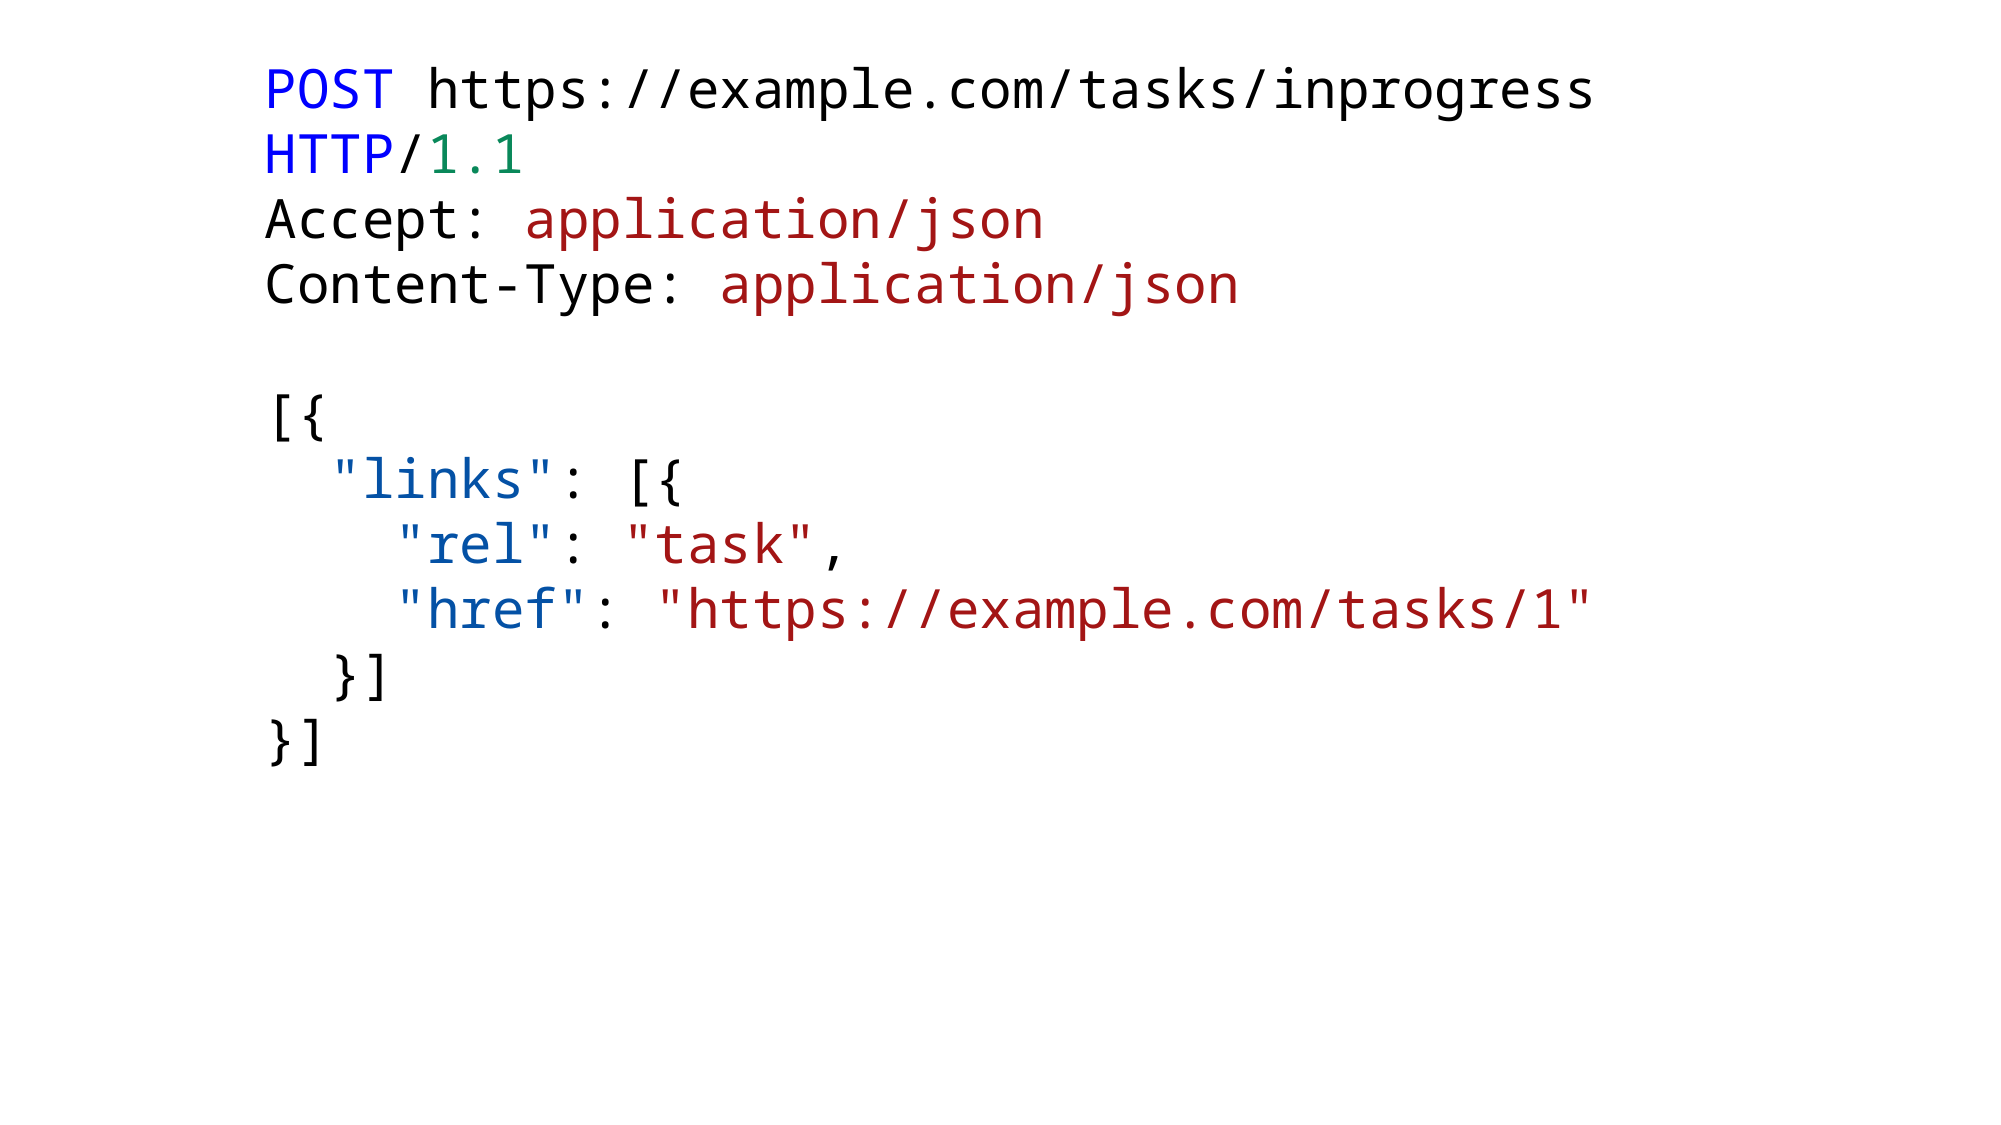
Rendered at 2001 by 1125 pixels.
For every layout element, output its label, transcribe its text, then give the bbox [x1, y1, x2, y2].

text_box POST https://example.com/tasks/inprogress HTTP/1.1 Accept: application/json Content-Type: application/json [{ "links": [{ "rel": "task", "href": "https://example.com/tasks/1" }] }] [249, 47, 1709, 777]
